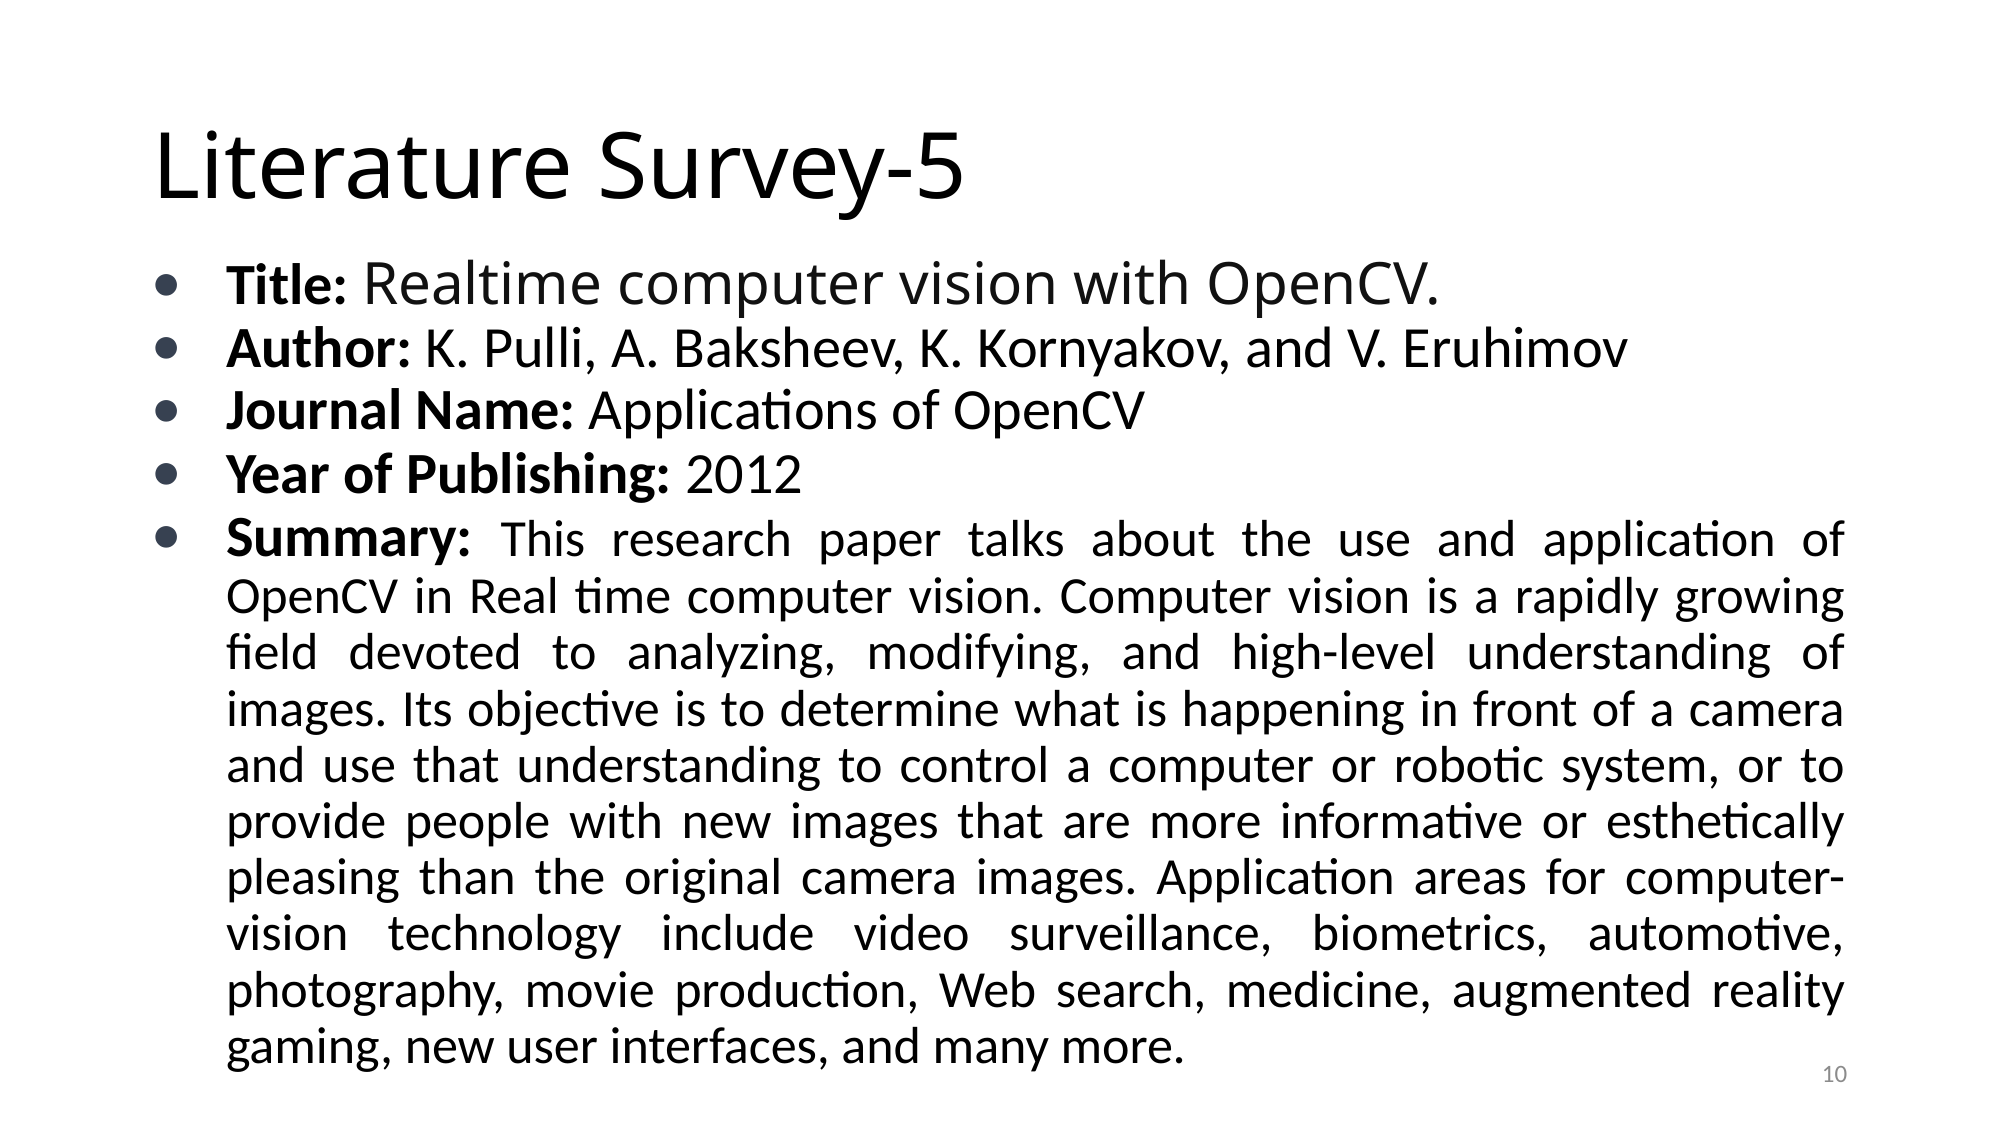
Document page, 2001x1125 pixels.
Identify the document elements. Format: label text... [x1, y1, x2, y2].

list Title: Realtime computer vision with OpenCV. Author: K. Pulli, A. Baksheev, K. Kornyakov, and V. Eruhimov Journal Name: Applications of OpenCV Year of Publishing: 2012 Summary: This research paper talks about the use and application of OpenCV in Real time computer vision. Computer vision is a rapidly growing field devoted to analyzing, modifying, and high-level understanding of images. Its objective is to determine what is happening in front of a camera and use that understanding to control a computer or robotic system, or to provide people with new images that are more informative or esthetically pleasing than the original camera images. Application areas for computer-vision technology include video surveillance, biometrics, automotive, photography, movie production, Web search, medicine, augmented reality gaming, new user interfaces, and many more. [136, 246, 1861, 1118]
title Literature Survey-5 [137, 59, 1863, 278]
slide_number 10 [1412, 1042, 1863, 1103]
